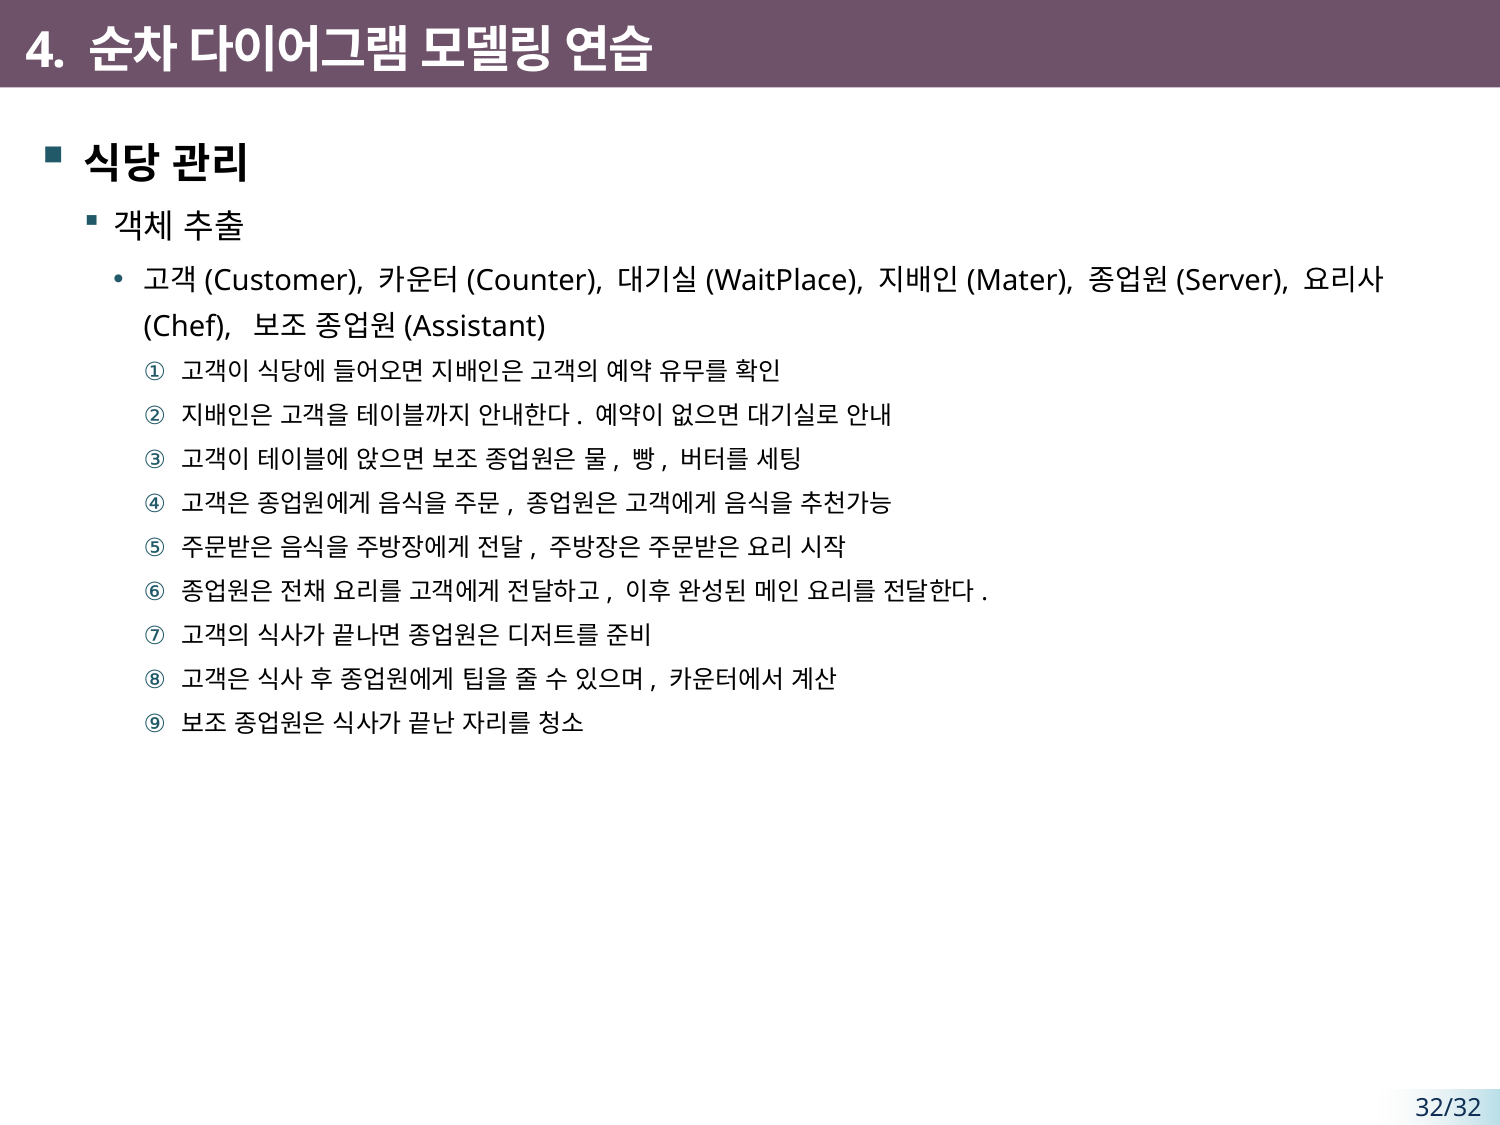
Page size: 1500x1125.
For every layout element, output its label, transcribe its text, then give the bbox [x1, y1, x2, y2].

list 식당 관리 객체 추출 고객(Customer), 카운터(Counter), 대기실(WaitPlace), 지배인(Mater), 종업원(Server), 요리사(Chef), 보조 종업원(Assistant) 고객이 식당에 들어오면 지배인은 고객의 예약 유무를 확인 지배인은 고객을 테이블까지 안내한다. 예약이 없으면 대기실로 안내 고객이 테이블에 앉으면 보조 종업원은 물, 빵, 버터를 세팅 고객은 종업원에게 음식을 주문, 종업원은 고객에게 음식을 추천가능 주문받은 음식을 주방장에게 전달, 주방장은 주문받은 요리 시작 종업원은 전채 요리를 고객에게 전달하고, 이후 완성된 메인 요리를 전달한다. 고객의 식사가 끝나면 종업원은 디저트를 준비 고객은 식사 후 종업원에게 팁을 줄 수 있으며, 카운터에서 계산 보조 종업원은 식사가 끝난 자리를 청소 [10, 118, 1481, 1049]
title 4. 순차 다이어그램 모델링 연습 [10, 8, 1288, 87]
